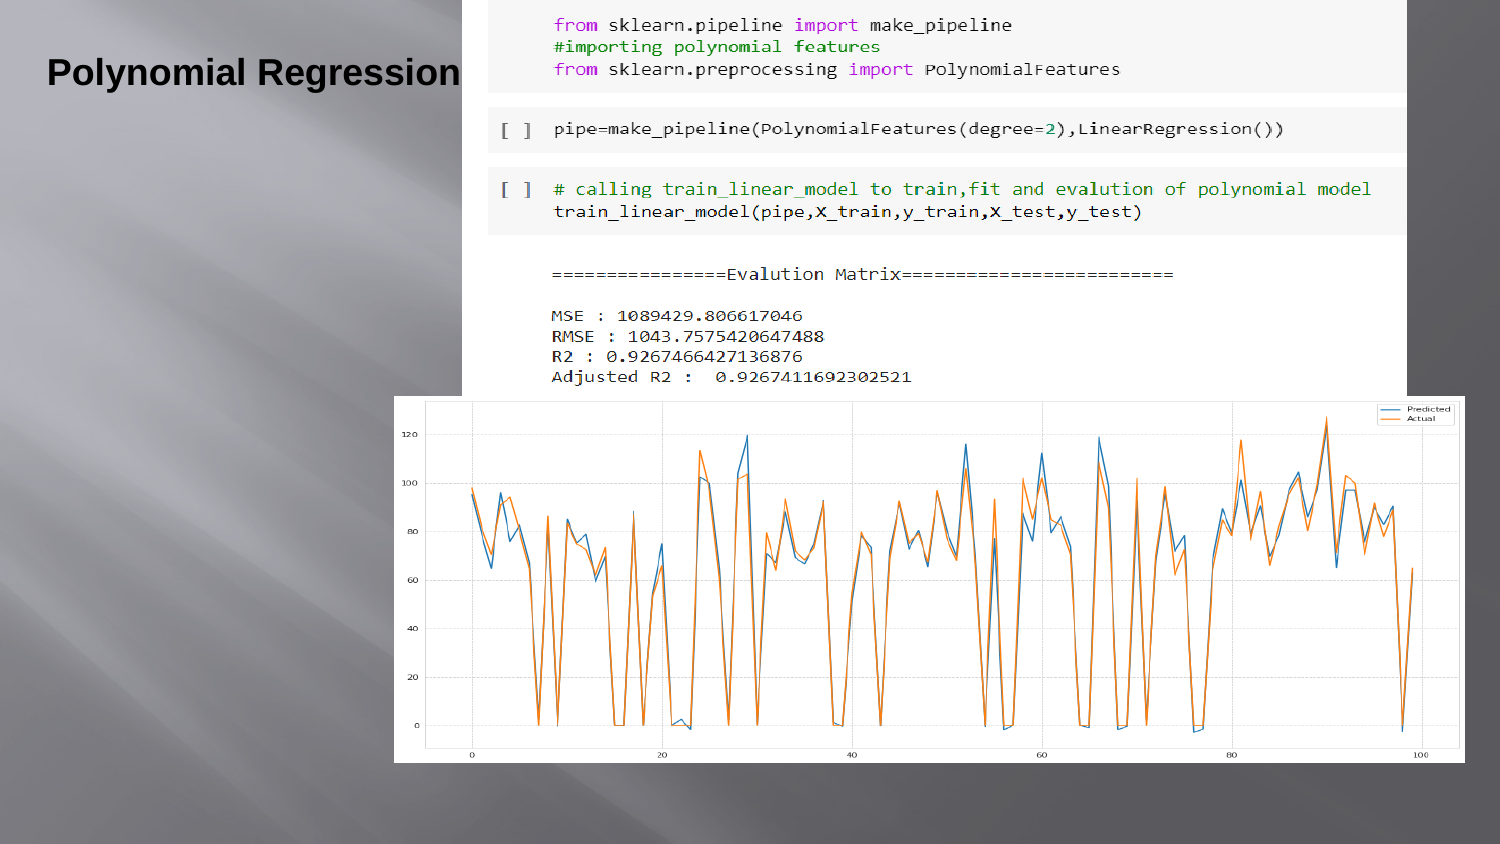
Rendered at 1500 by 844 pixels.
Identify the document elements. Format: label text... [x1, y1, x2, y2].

text_box Polynomial Regression [32, 40, 462, 101]
picture [393, 0, 1465, 763]
